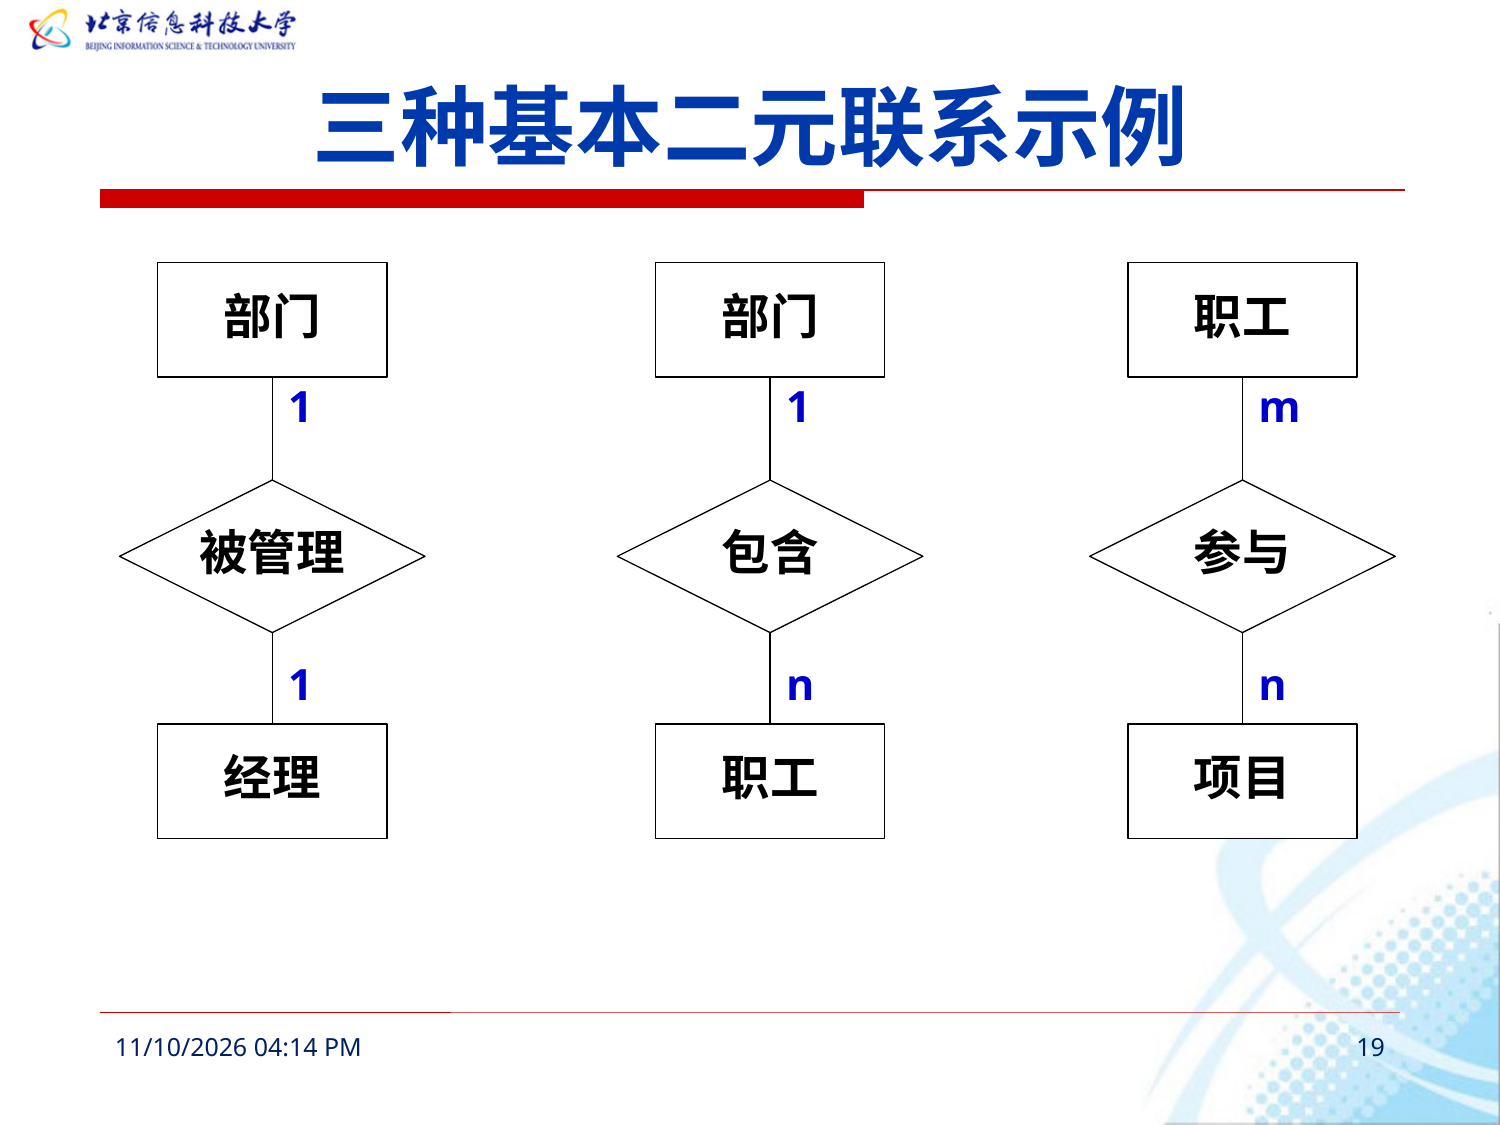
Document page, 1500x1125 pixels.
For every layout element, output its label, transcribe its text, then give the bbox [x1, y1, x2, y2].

picture [0, 1, 1500, 1125]
slide_number 19 [1074, 1024, 1401, 1103]
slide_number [99, 1024, 432, 1103]
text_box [111, 255, 1403, 847]
title 三种基本二元联系示例 [93, 49, 1407, 185]
